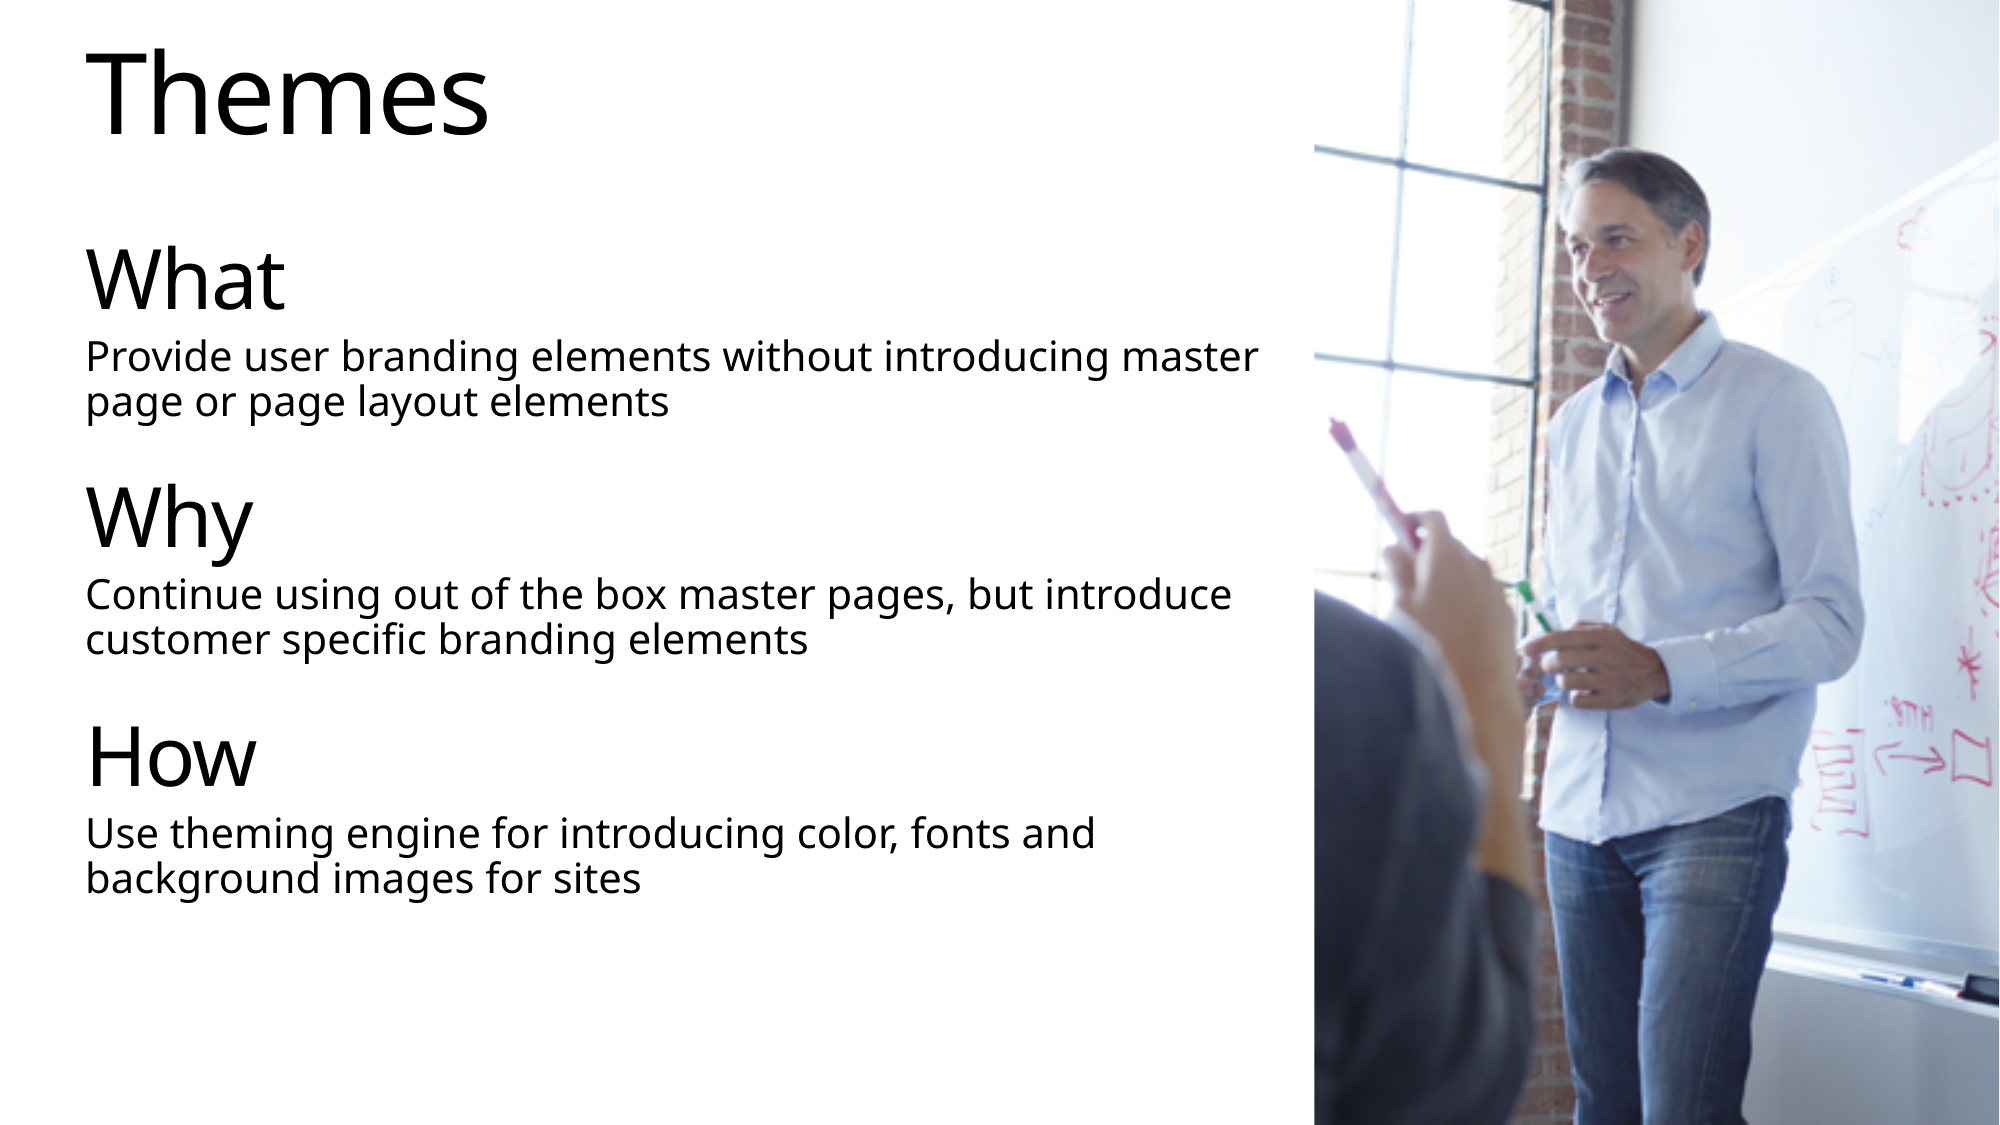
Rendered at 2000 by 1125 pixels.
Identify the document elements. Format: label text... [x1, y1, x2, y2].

picture [1314, 0, 2000, 1125]
list What Provide user branding elements without introducing master page or page layout elements Why Continue using out of the box master pages, but introduce customer specific branding elements How Use theming engine for introducing color, fonts and background images for sites [85, 237, 1266, 562]
title Themes [85, 37, 1314, 161]
